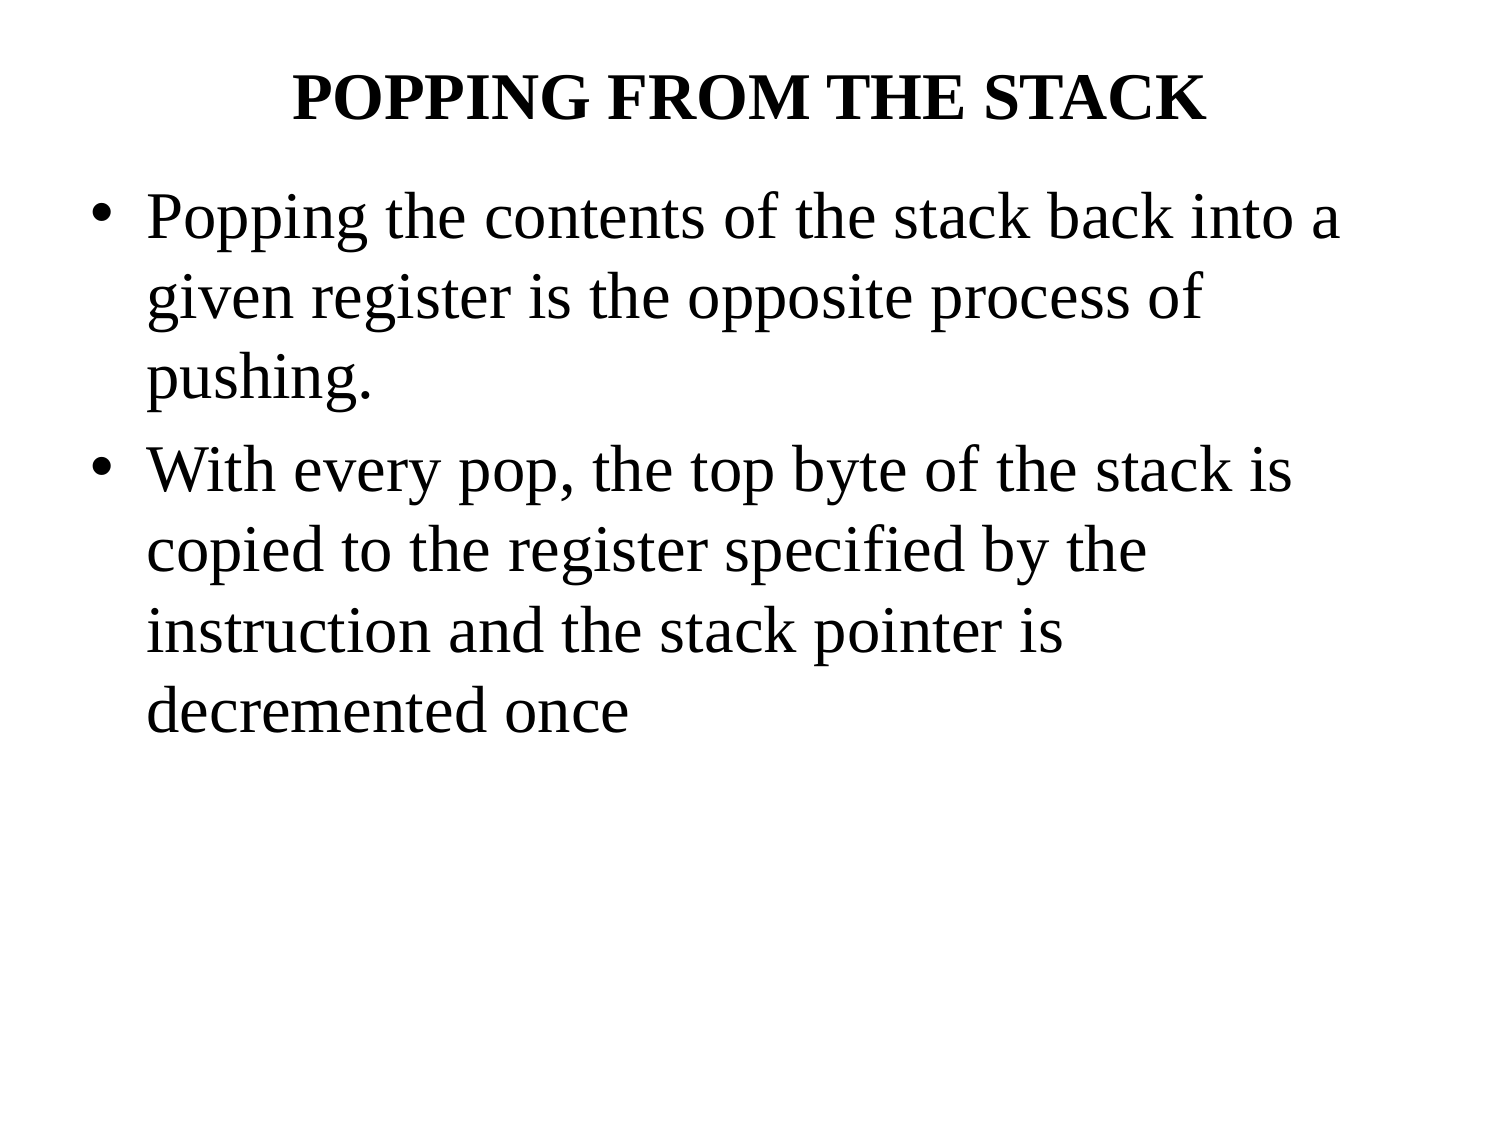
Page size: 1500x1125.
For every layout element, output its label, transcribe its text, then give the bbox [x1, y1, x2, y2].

title POPPING FROM THE STACK [75, 45, 1425, 141]
list Popping the contents of the stack back into a given register is the opposite process of pushing. With every pop, the top byte of the stack is copied to the register specified by the instruction and the stack pointer is decremented once [75, 164, 1425, 1005]
